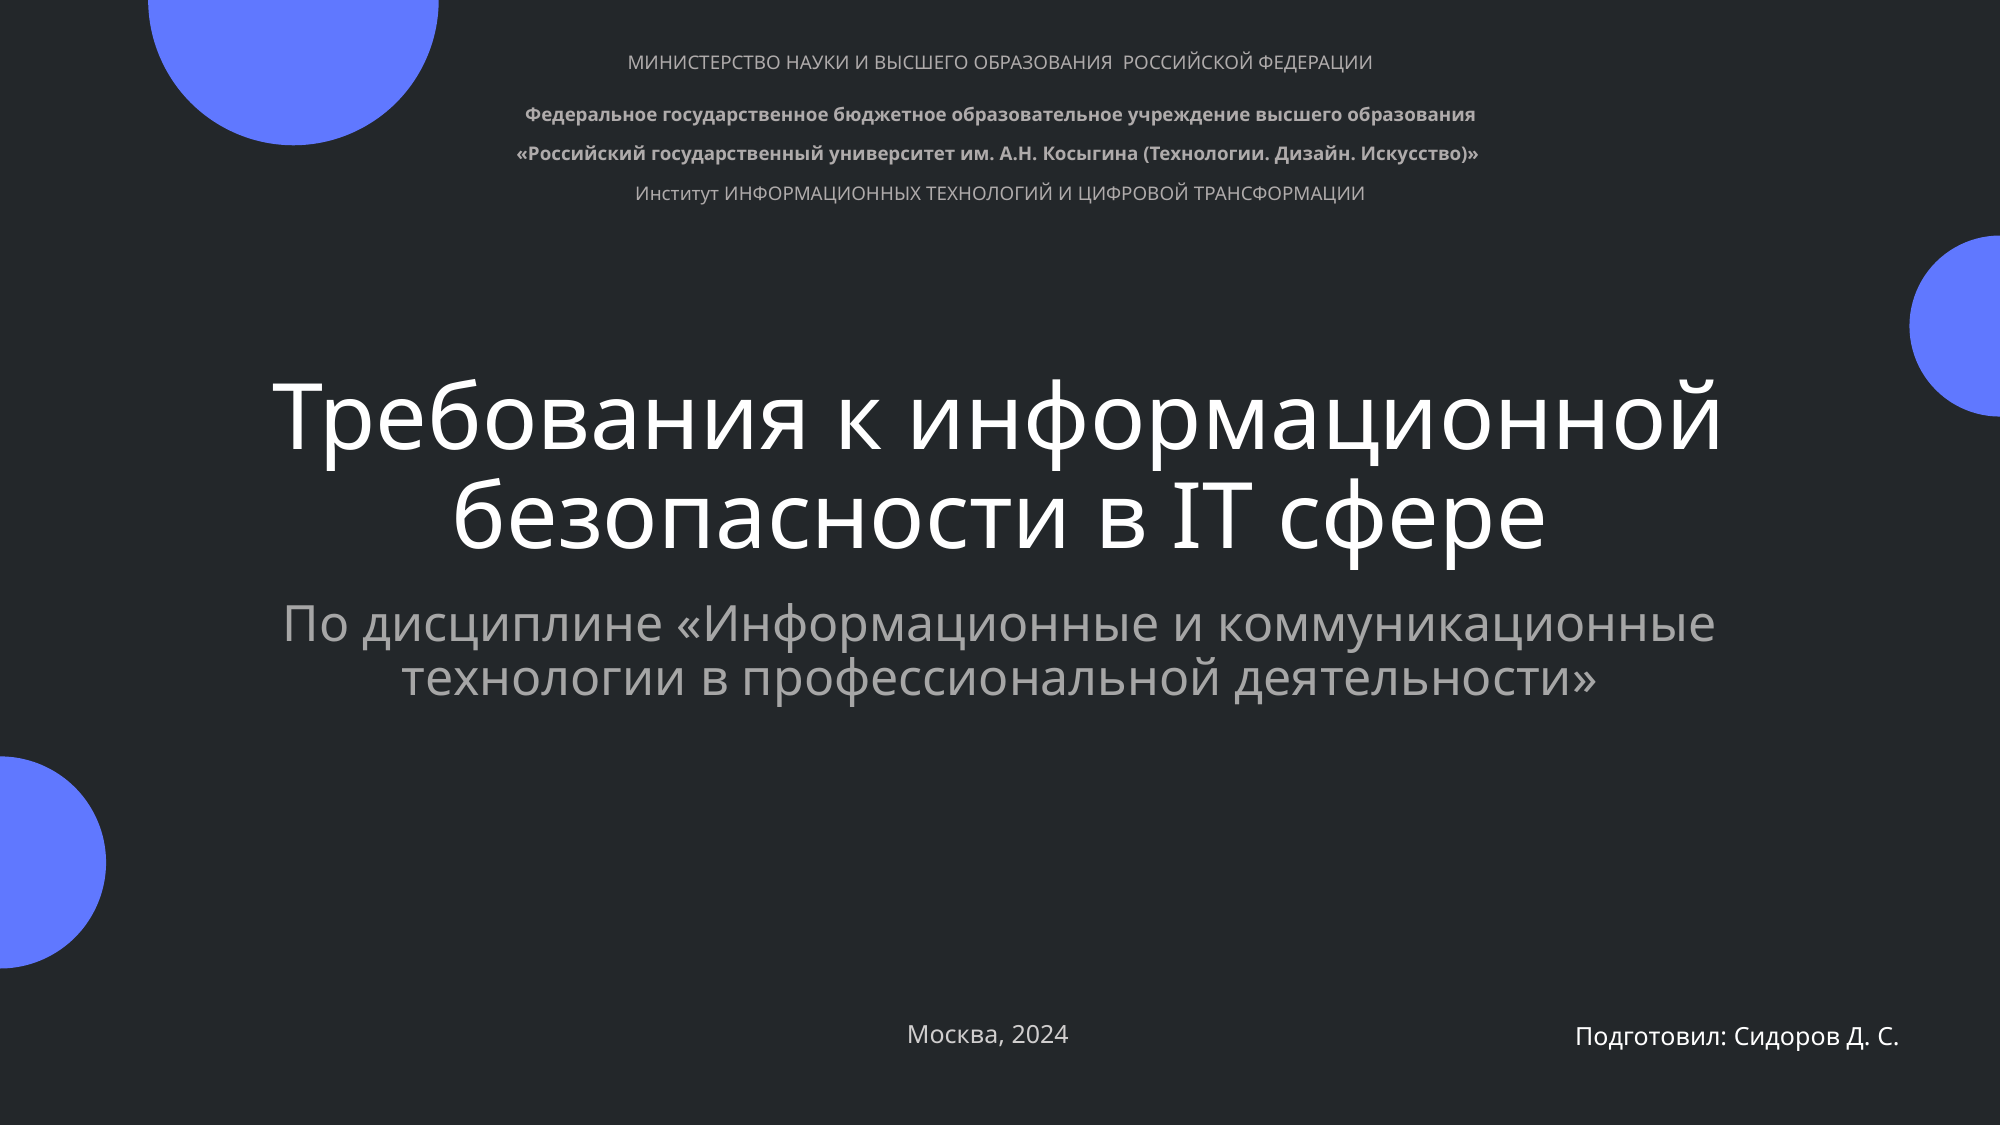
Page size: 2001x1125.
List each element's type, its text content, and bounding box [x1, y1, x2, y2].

text_box МИНИСТЕРСТВО НАУКИ И ВЫСШЕГО ОБРАЗОВАНИЯ РОССИЙСКОЙ ФЕДЕРАЦИИ Федеральное государственное бюджетное образовательное учреждение высшего образования «Российский государственный университет им. А.Н. Косыгина (Технологии. Дизайн. Искусство)» Институт ИНФОРМАЦИОННЫХ ТЕХНОЛОГИЙ И ЦИФРОВОЙ ТРАНСФОРМАЦИИ [501, 43, 1499, 234]
text_box [0, 755, 108, 970]
subtitle По дисциплине «Информационные и коммуникационные технологии в профессиональной деятельности» [249, 590, 1750, 863]
text_box [1908, 234, 2000, 418]
text_box Москва, 2024 [892, 1011, 1084, 1056]
text_box Подготовил: Сидоров Д. С. [1560, 1012, 1915, 1058]
title Требования к информационной безопасности в IT сфере [249, 313, 1750, 576]
text_box [147, 0, 440, 147]
